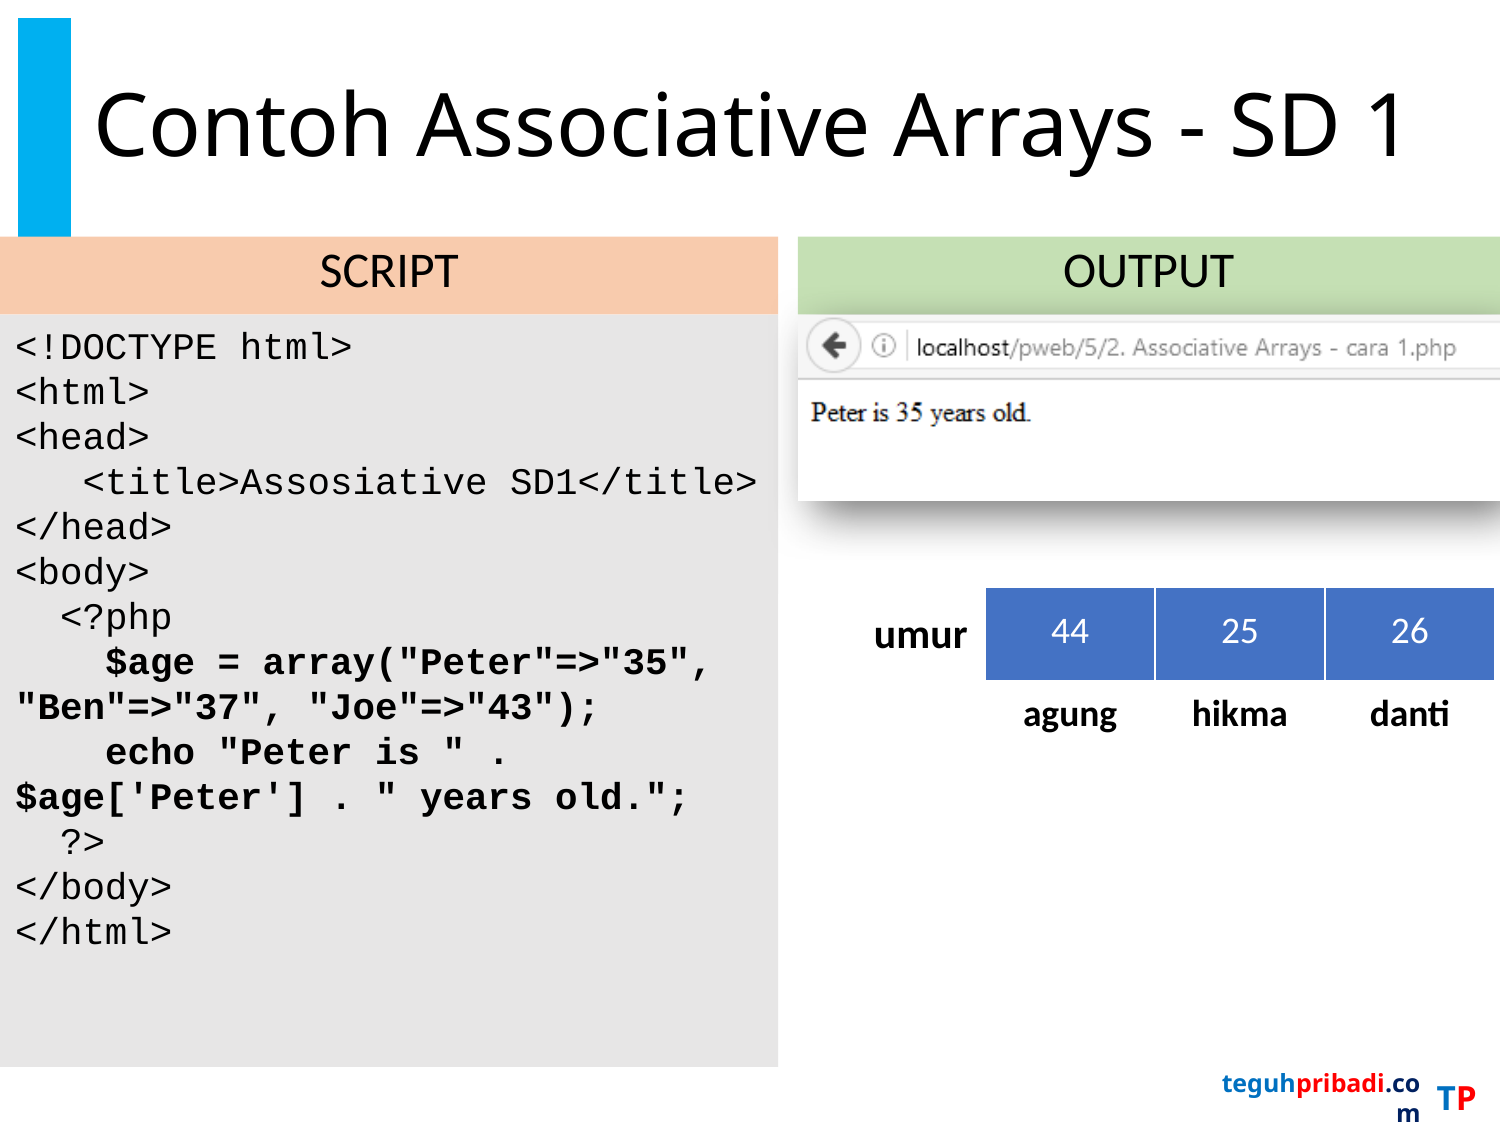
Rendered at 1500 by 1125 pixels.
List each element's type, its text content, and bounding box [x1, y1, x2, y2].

table_header danti [1325, 686, 1495, 747]
table_header hikma [1155, 686, 1325, 747]
title Contoh Associative Arrays - SD 1 [78, 19, 1443, 237]
text_box OUTPUT [797, 236, 1500, 315]
picture [797, 315, 1500, 501]
text_box SCRIPT [0, 236, 779, 315]
table_header 26 [1326, 588, 1494, 680]
table_header agung [985, 686, 1155, 747]
list <!DOCTYPE html> <html> <head> <title>Assosiative SD1</title> </head> <body> <?php $age = array("Peter"=>"35", "Ben"=>"37", "Joe"=>"43"); echo "Peter is " . $age['Peter'] . " years old."; ?> </body> </html> [0, 315, 779, 1067]
table_header 25 [1156, 588, 1324, 680]
table_header 44 [986, 588, 1154, 680]
text_box umur [777, 593, 984, 671]
